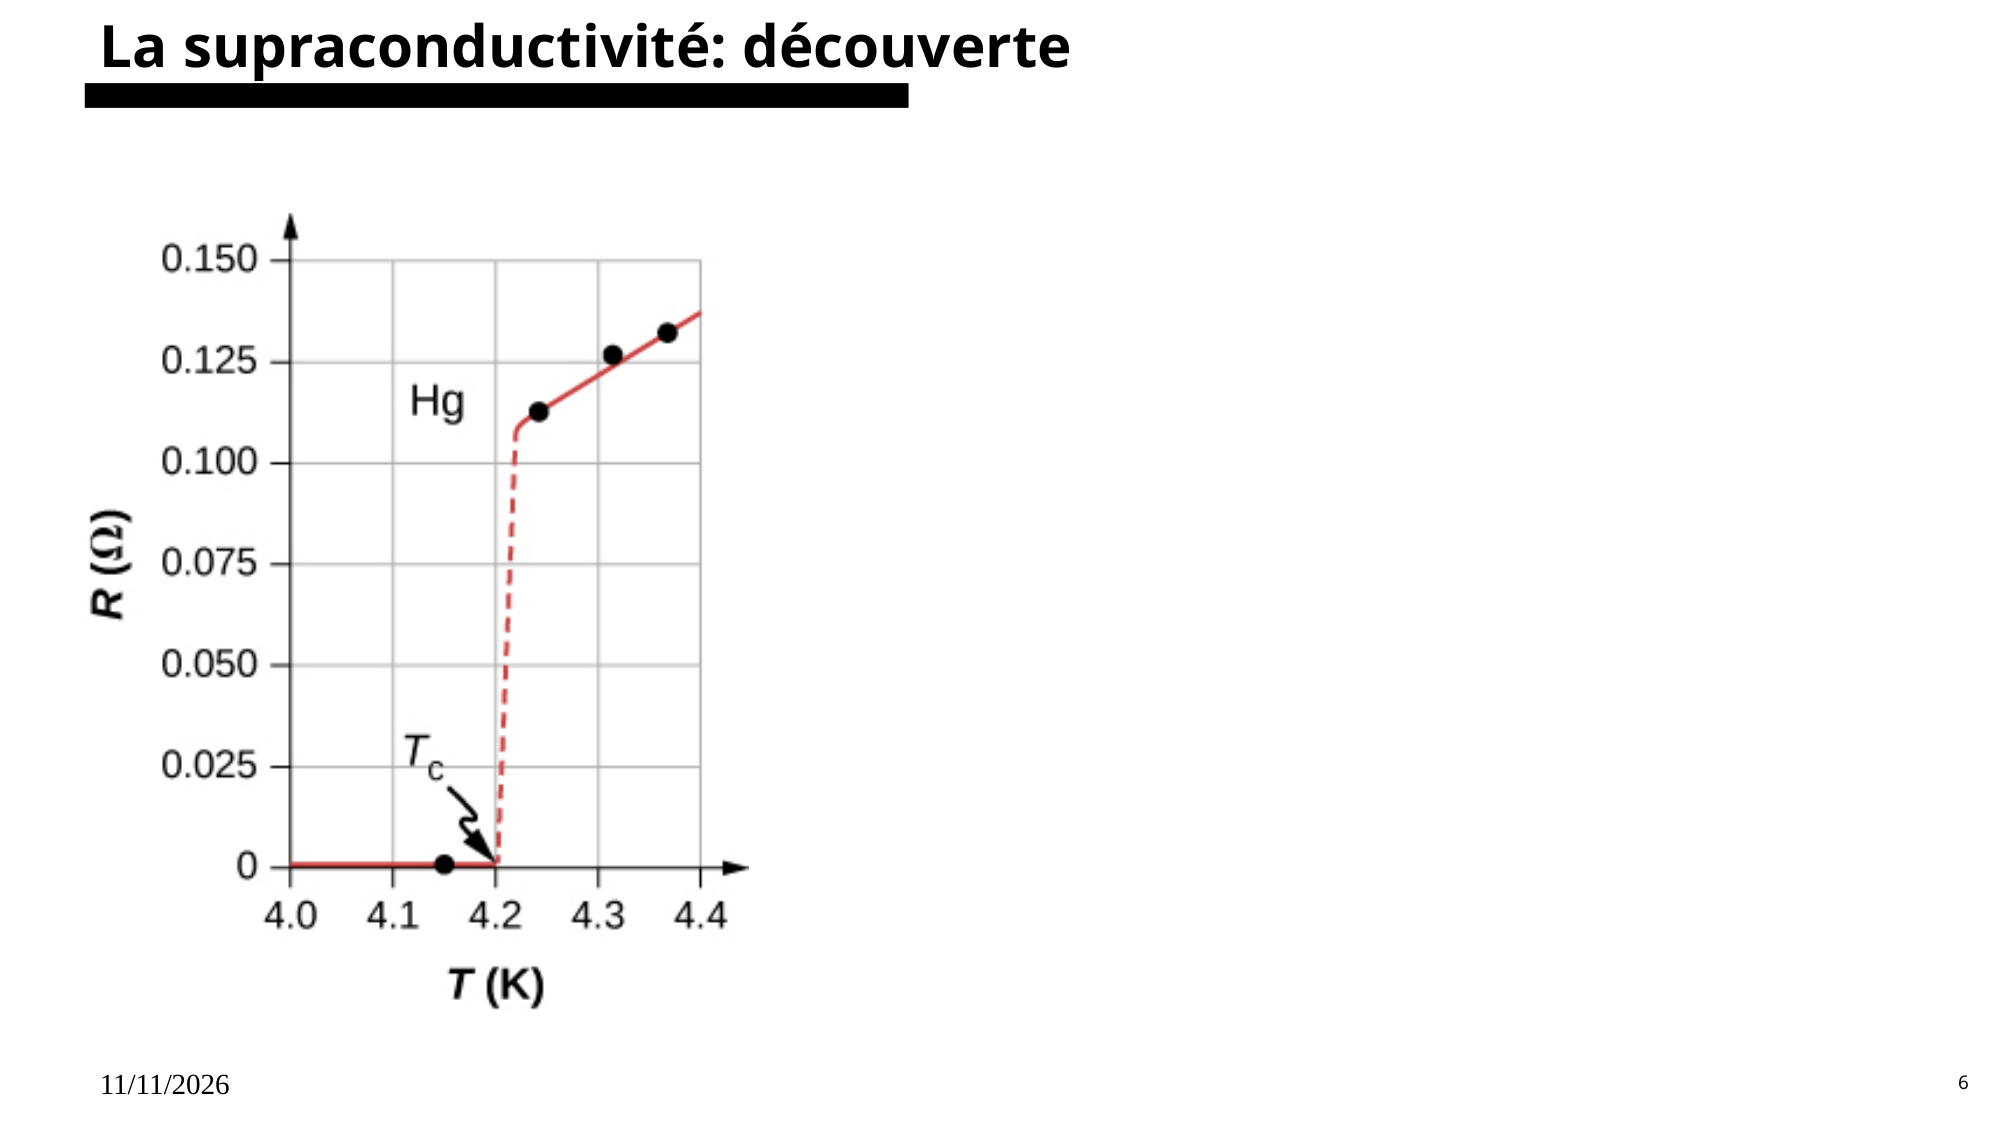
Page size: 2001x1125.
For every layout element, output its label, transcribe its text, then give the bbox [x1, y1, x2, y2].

slide_number 6 [1879, 1053, 1984, 1113]
picture [84, 213, 749, 1014]
footer La supraconductivité: découverte [84, 3, 1983, 85]
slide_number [84, 1053, 535, 1113]
